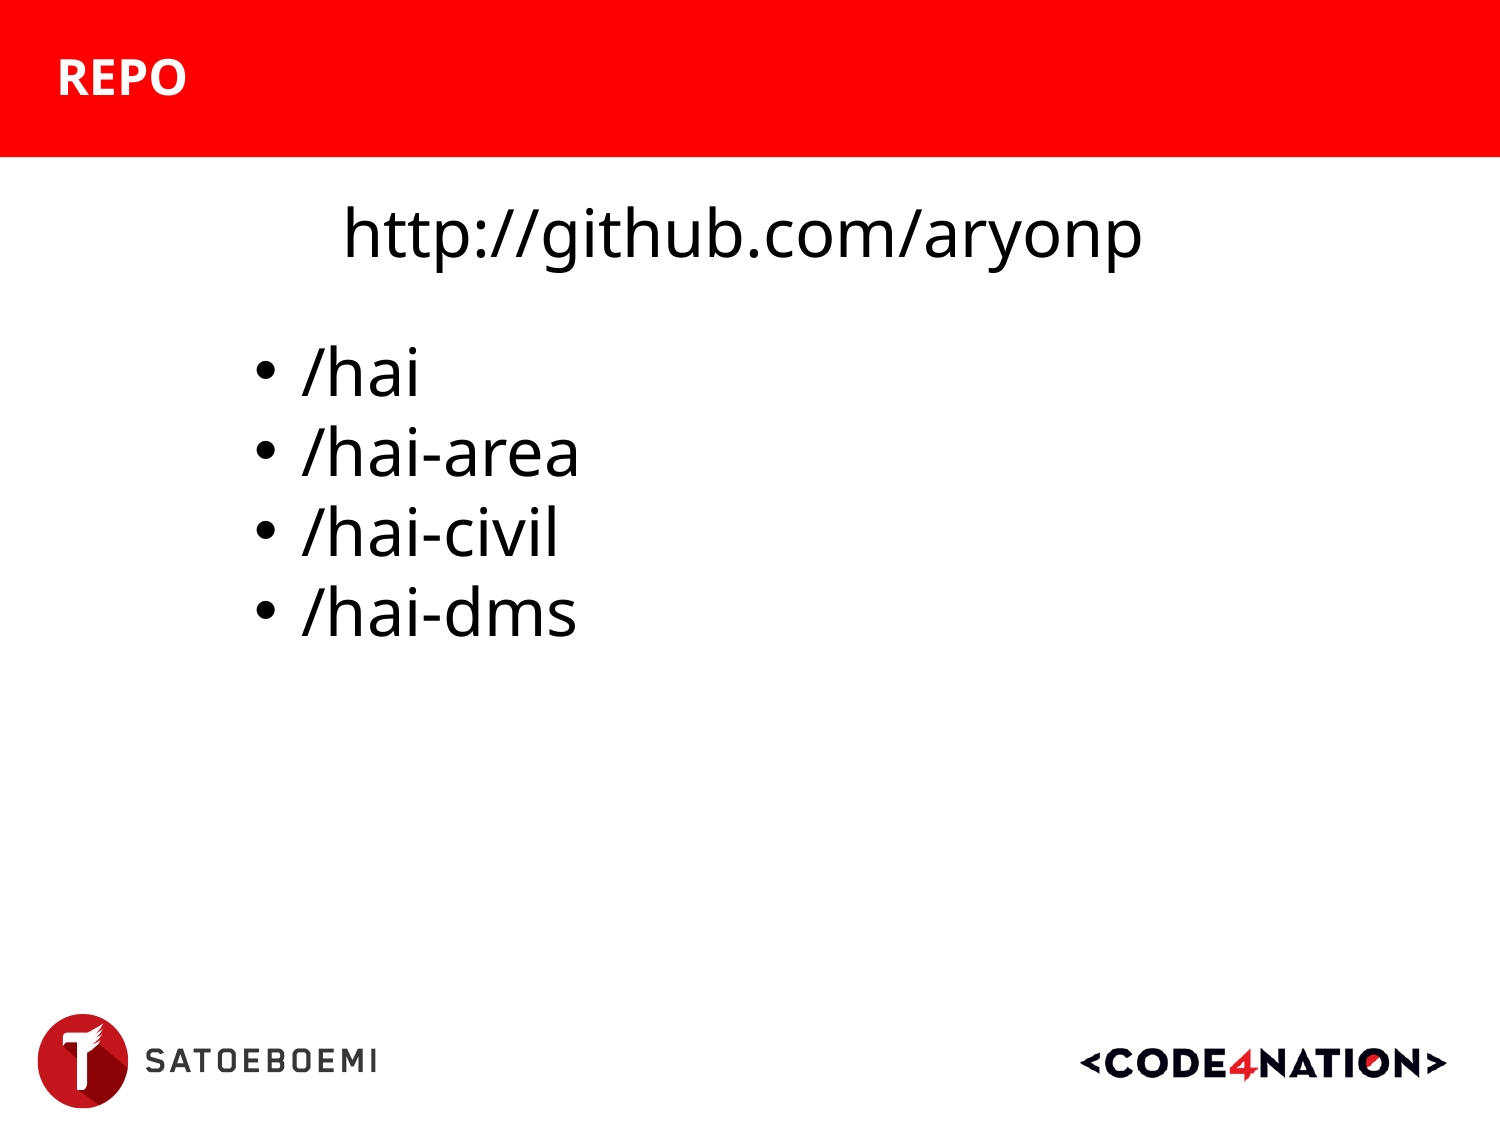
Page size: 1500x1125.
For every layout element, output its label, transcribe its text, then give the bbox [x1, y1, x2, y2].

picture [1055, 1022, 1471, 1102]
picture [11, 981, 408, 1125]
text_box http://github.com/aryonp [147, 183, 1341, 278]
text_box /hai /hai-area /hai-civil /hai-dms [239, 322, 1258, 657]
text_box [0, 0, 1500, 159]
text_box REPO [41, 37, 632, 113]
